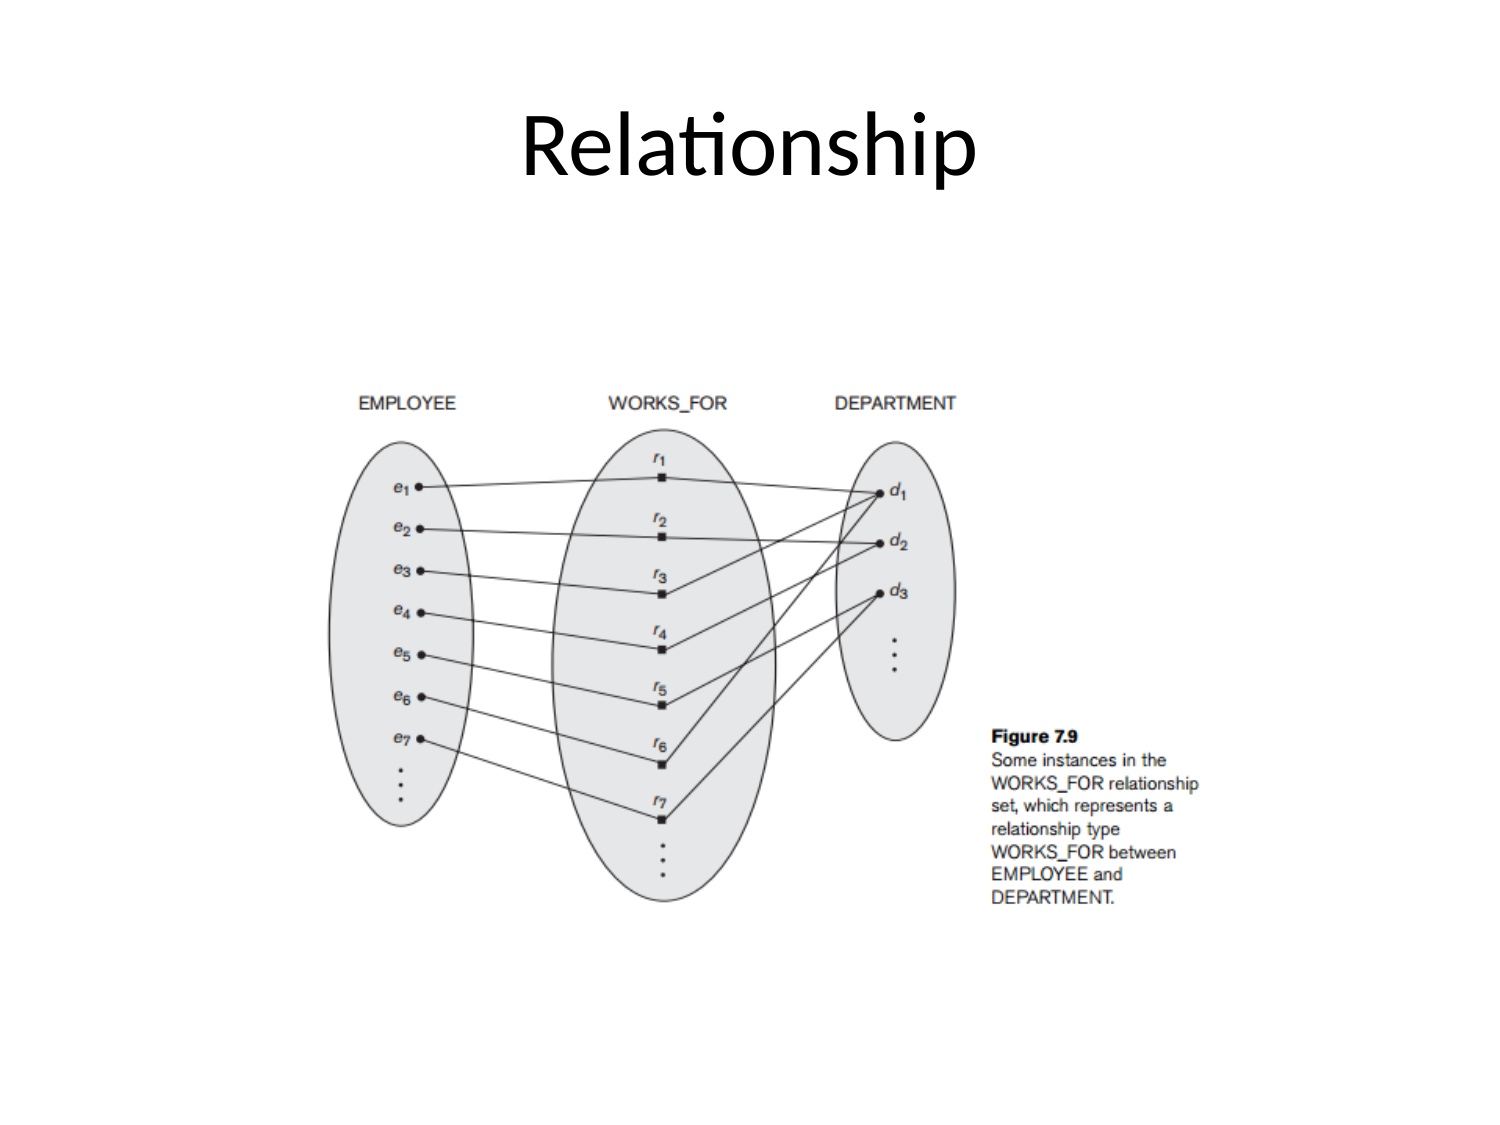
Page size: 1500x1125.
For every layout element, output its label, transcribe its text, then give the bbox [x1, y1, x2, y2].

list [293, 352, 1207, 916]
title Relationship [75, 45, 1425, 233]
